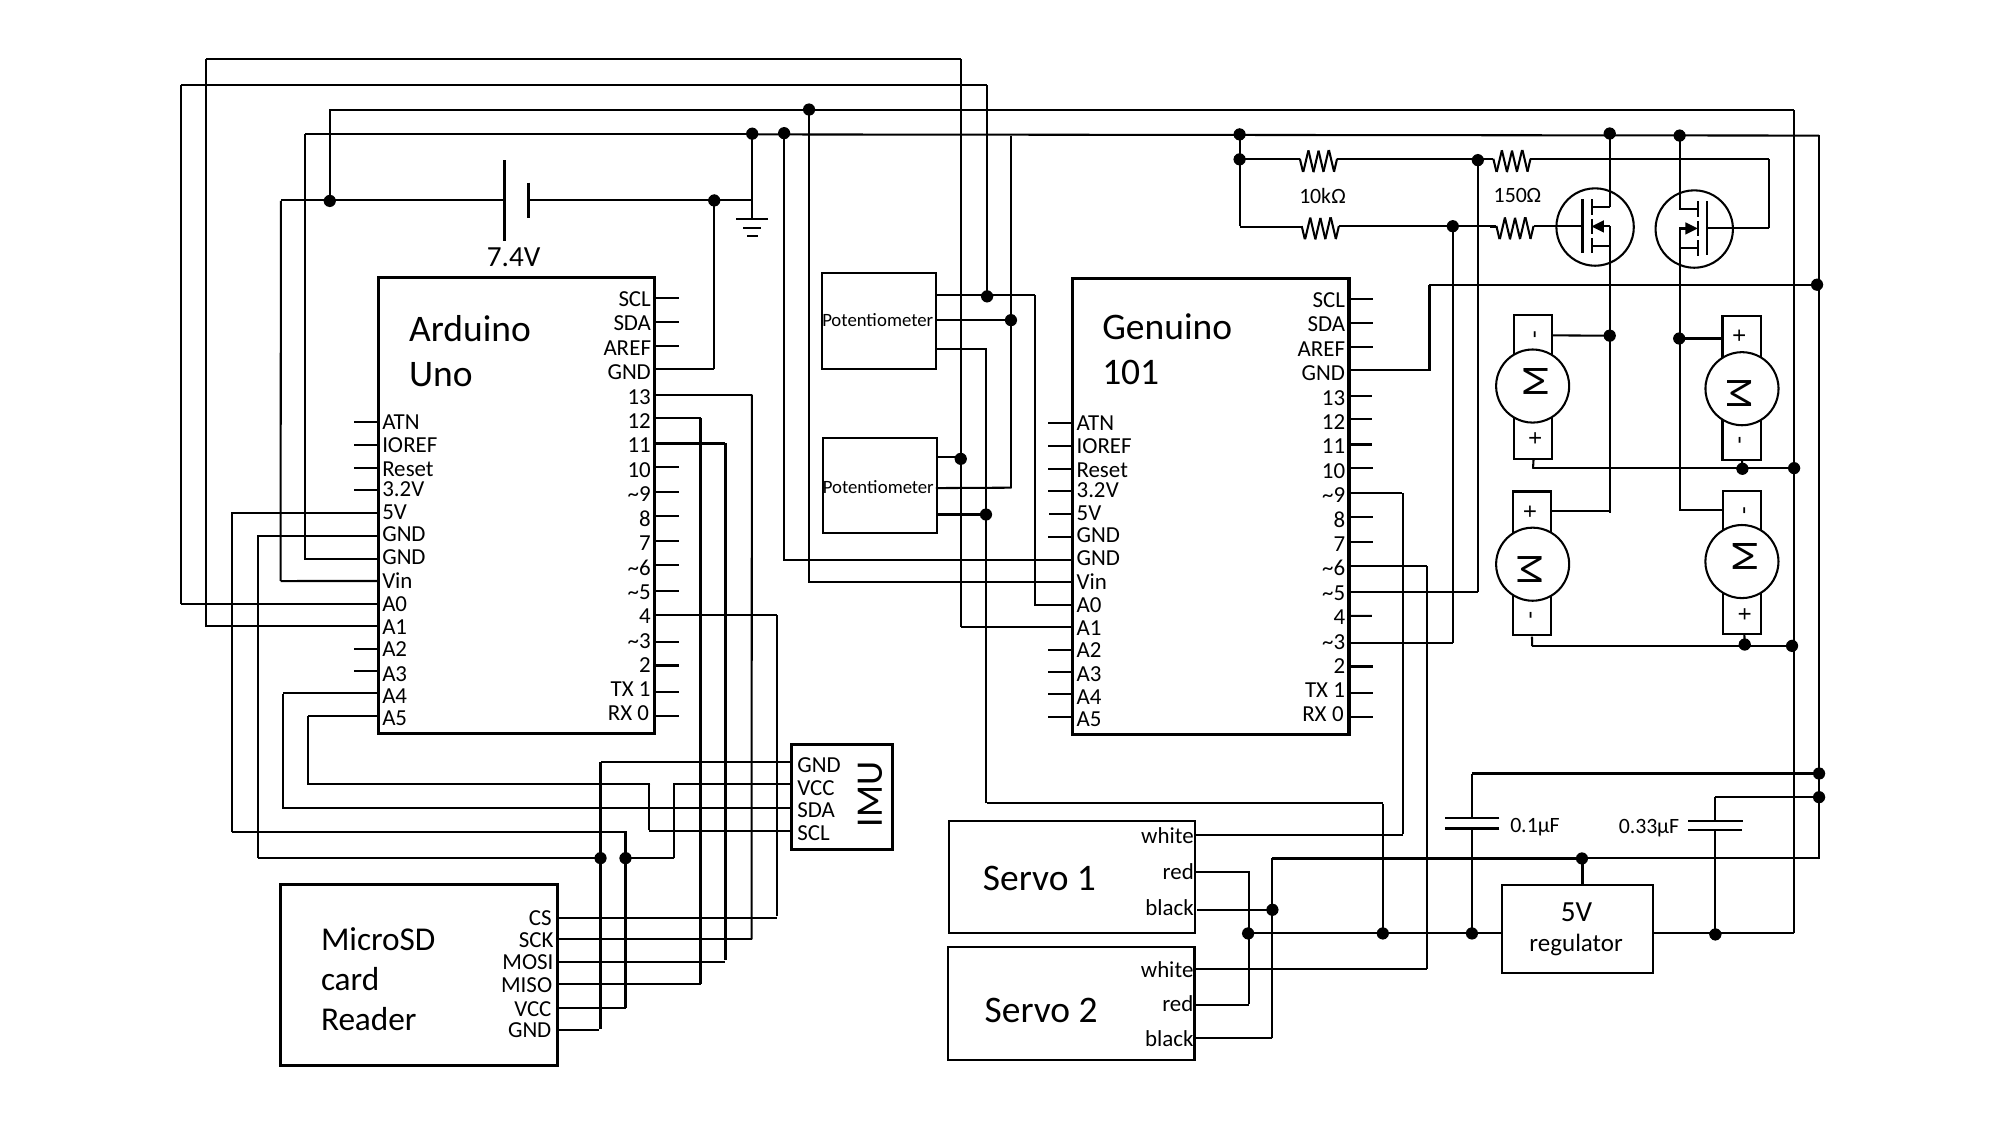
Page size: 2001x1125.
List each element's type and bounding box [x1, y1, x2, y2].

text_box [180, 59, 1820, 1066]
